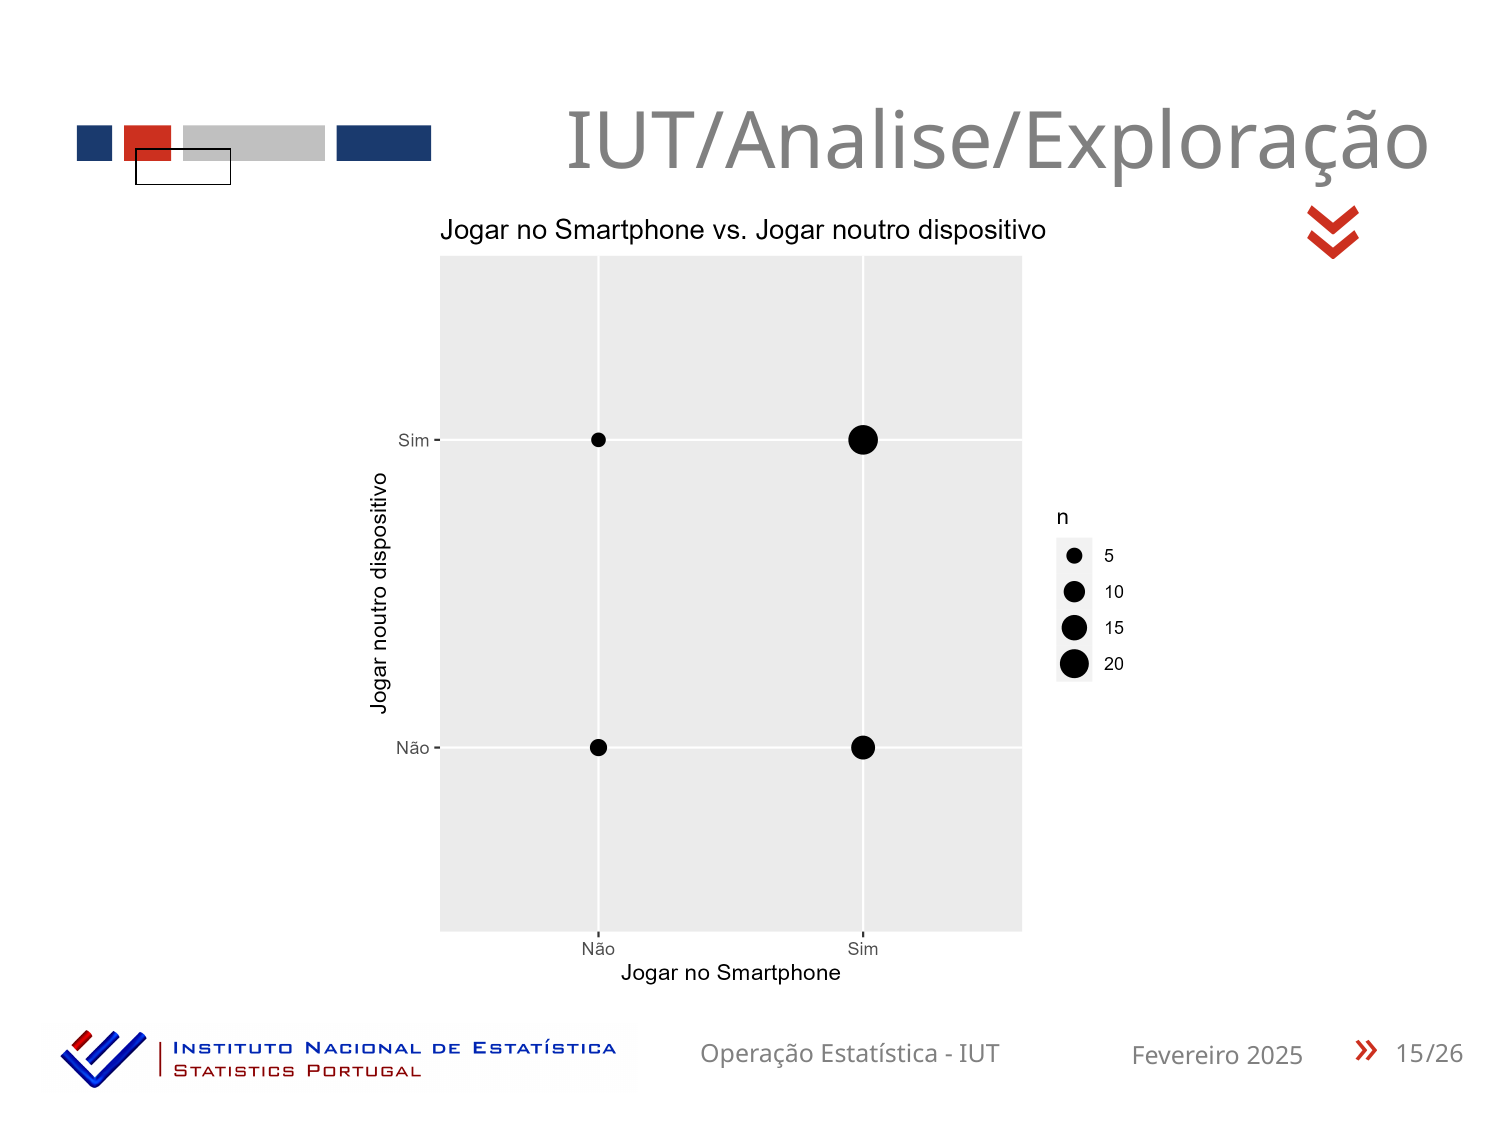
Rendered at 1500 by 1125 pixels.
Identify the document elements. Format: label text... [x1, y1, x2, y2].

text_box IUT/Analise/Exploração [454, 66, 1447, 207]
text_box 15 [1380, 1029, 1447, 1075]
picture [41, 1023, 638, 1093]
picture [358, 207, 1147, 996]
text_box « [1234, 207, 1400, 280]
